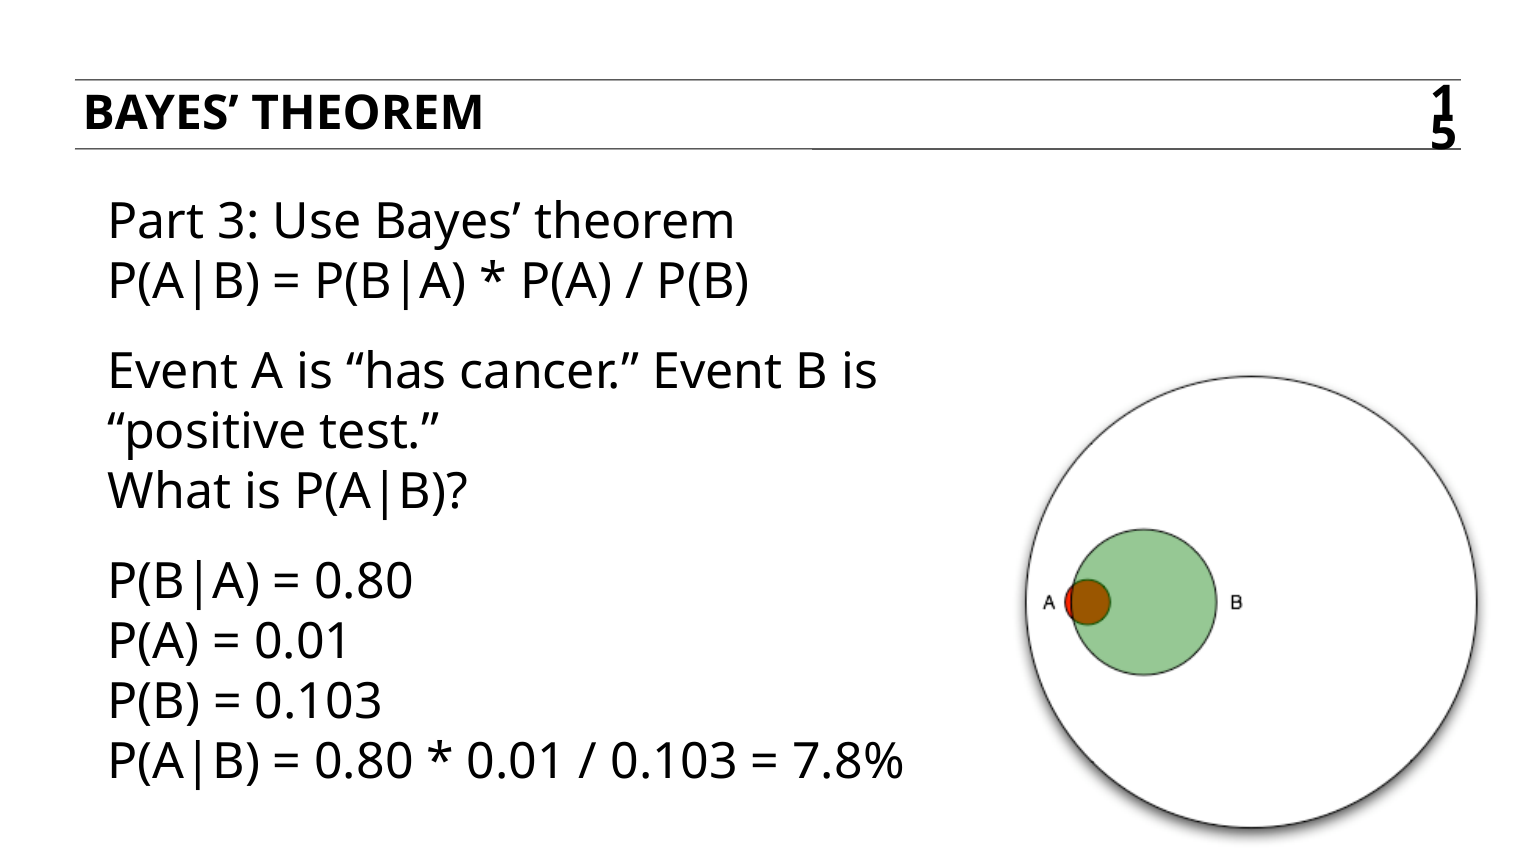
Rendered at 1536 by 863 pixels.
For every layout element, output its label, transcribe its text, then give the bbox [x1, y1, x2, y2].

slide_number 15 [1419, 86, 1461, 138]
text_box Part 3: Use Bayes’ theorem P(A|B) = P(B|A) * P(A) / P(B) Event A is “has cancer.” Event B is “positive test.” What is P(A|B)? P(B|A) = 0.80 P(A) = 0.01 P(B) = 0.103 P(A|B) = 0.80 * 0.01 / 0.103 = 7.8% [92, 181, 1018, 796]
list Bayes’ theorem [67, 81, 1118, 132]
picture [1005, 354, 1506, 857]
